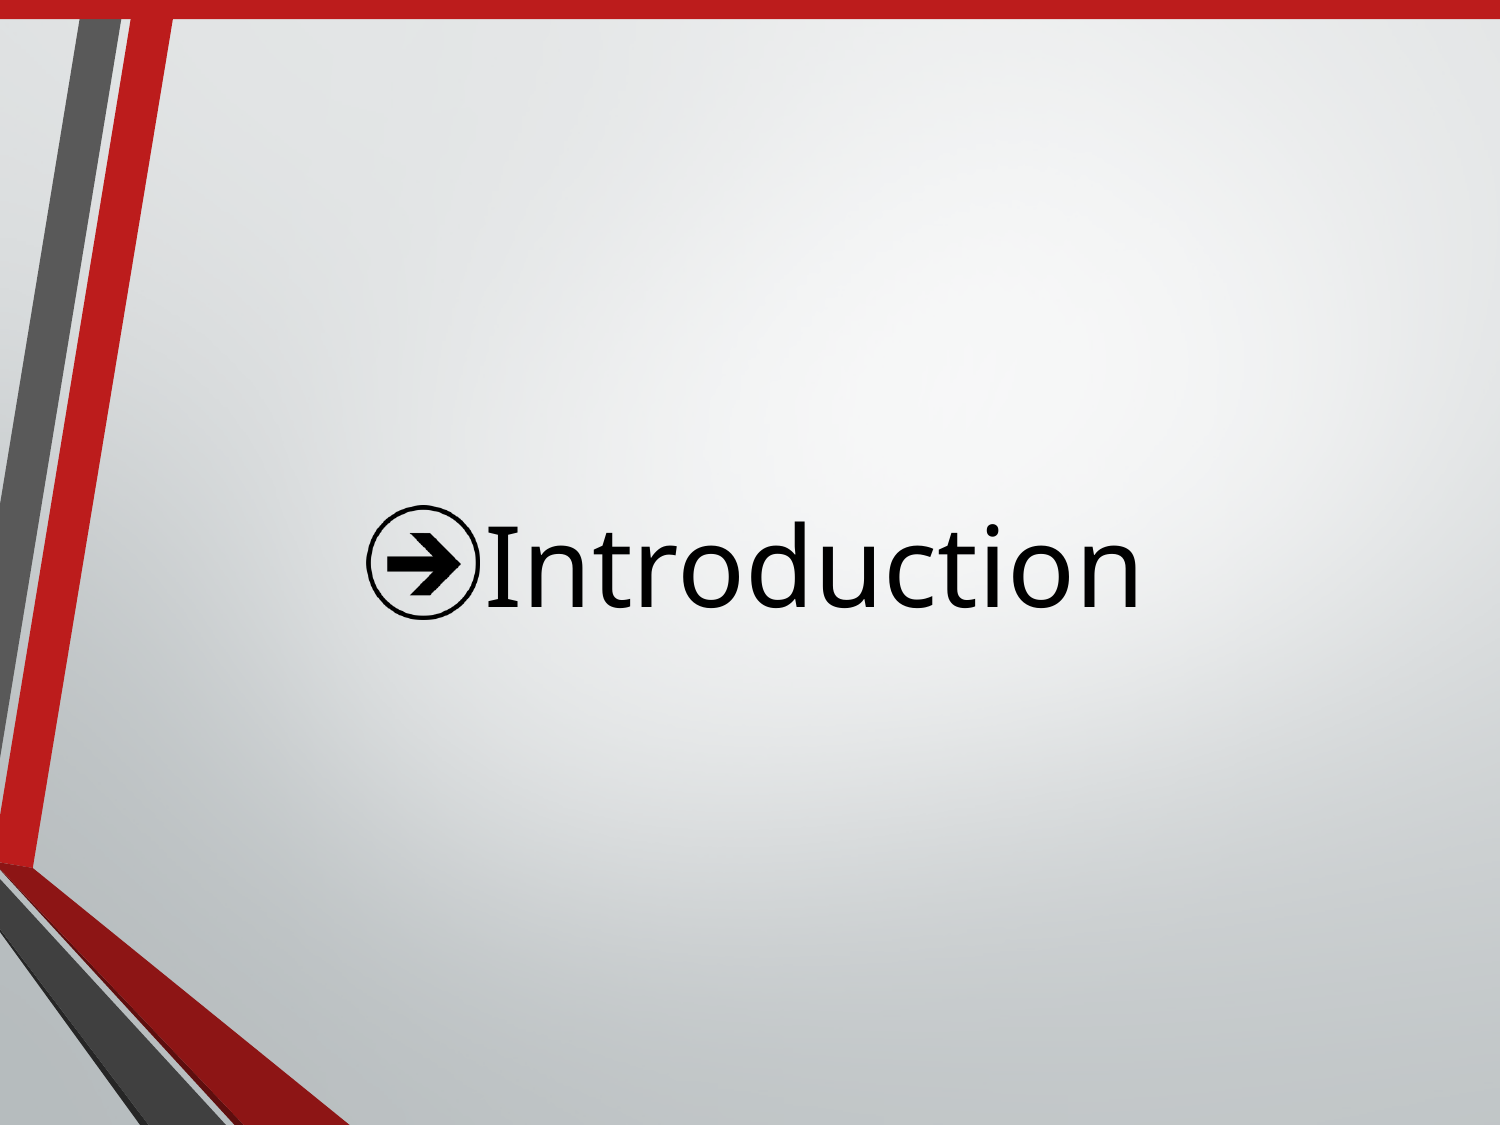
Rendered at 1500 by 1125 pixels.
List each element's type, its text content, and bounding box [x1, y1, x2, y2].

text_box [0, 0, 1500, 20]
picture [365, 505, 480, 620]
title Introduction [64, 333, 1500, 792]
